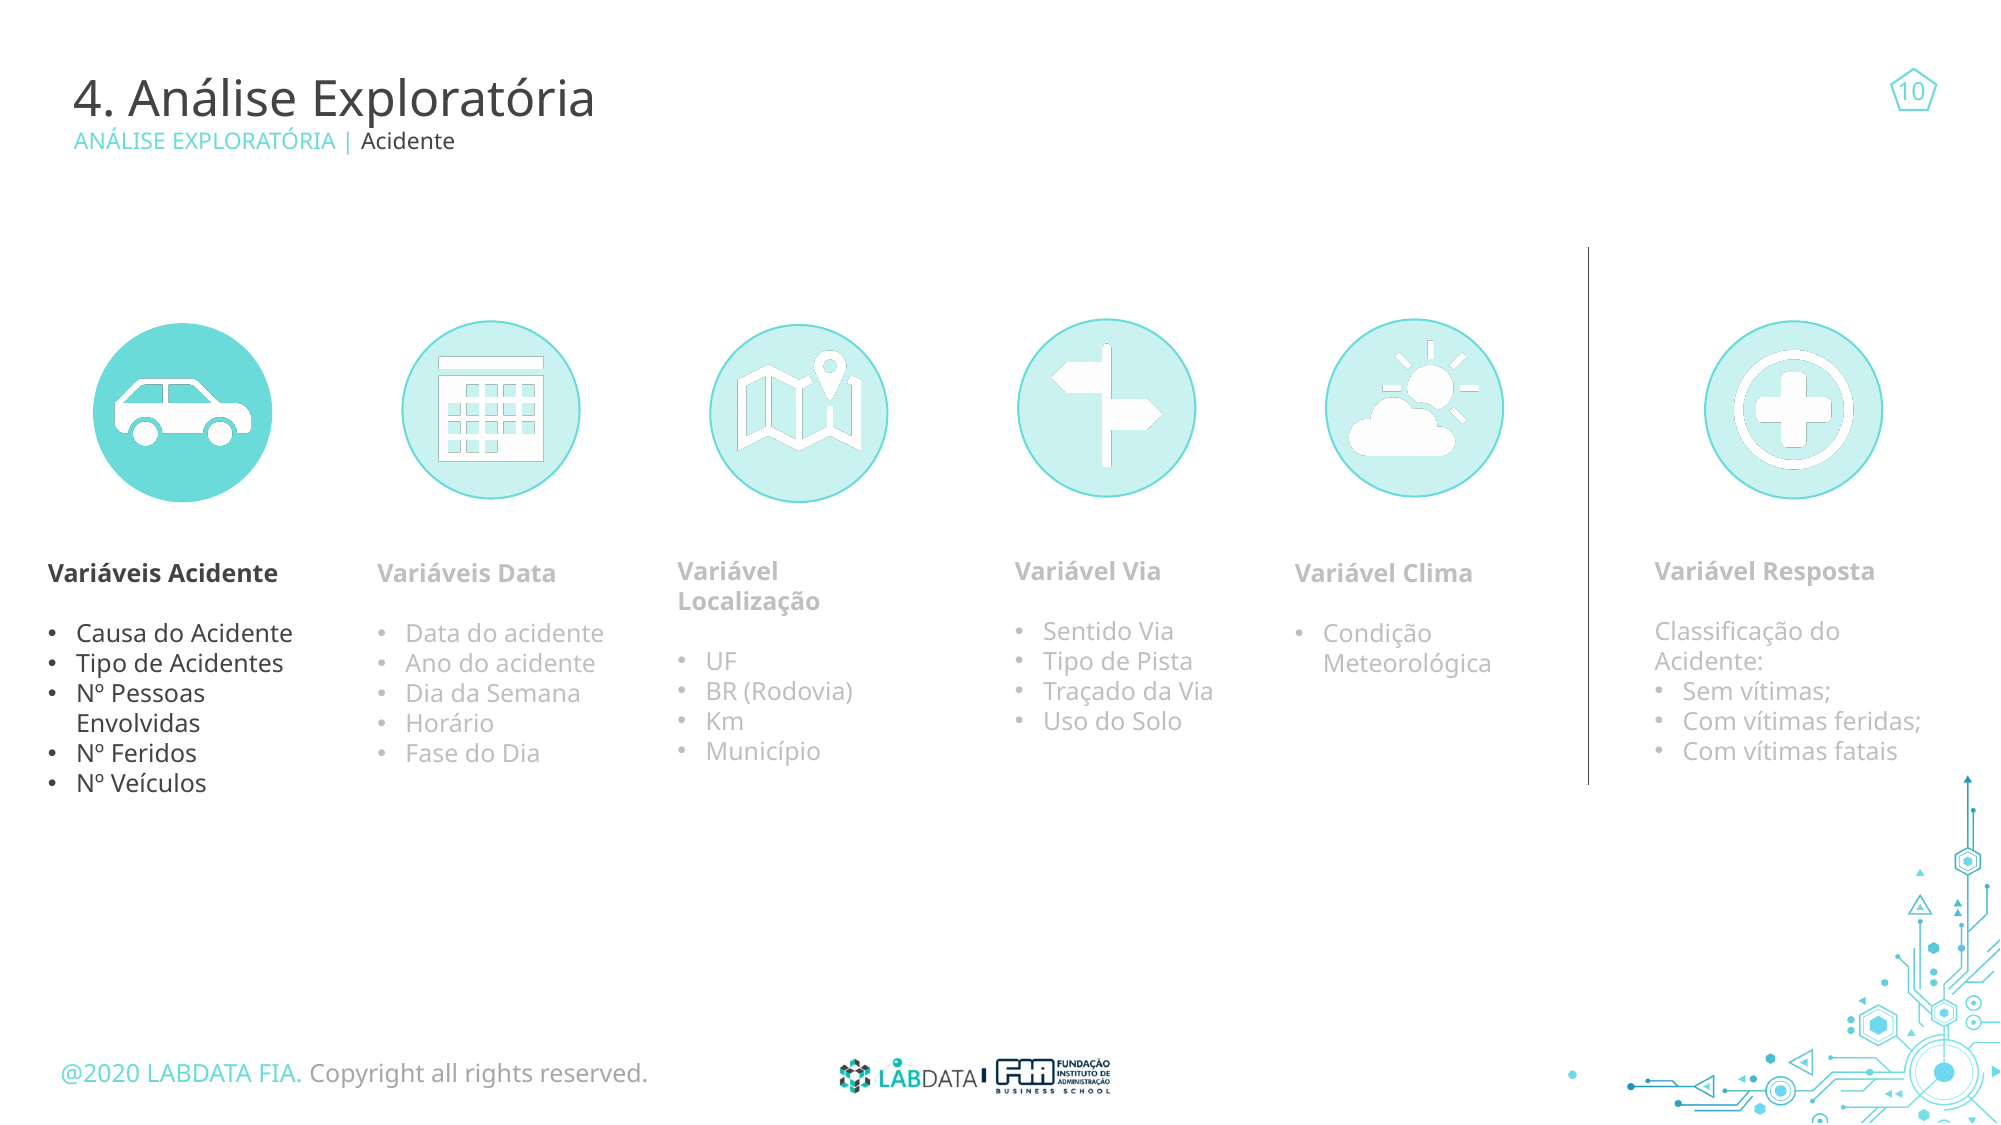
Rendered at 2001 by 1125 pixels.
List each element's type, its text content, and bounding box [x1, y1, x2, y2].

text_box Variável Localização UF BR (Rodovia) Km Município [662, 540, 943, 783]
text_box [94, 324, 272, 502]
text_box Variáveis Acidente Causa do Acidente Tipo de Acidentes Nº Pessoas Envolvidas Nº Feridos Nº Veículos [33, 543, 342, 849]
text_box Variável Via Sentido Via Tipo de Pista Traçado da Via Uso do Solo [999, 540, 1280, 783]
slide_number @2020 LABDATA FIA. Copyright all rights reserved. [45, 1042, 721, 1103]
text_box Variáveis Data Data do acidente Ano do acidente Dia da Semana Horário Fase do Dia [362, 542, 642, 785]
picture [835, 1046, 1116, 1101]
picture [1567, 775, 2000, 1123]
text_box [1705, 321, 1883, 499]
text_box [1325, 319, 1504, 497]
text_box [1018, 319, 1196, 497]
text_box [402, 321, 580, 499]
text_box Variável Clima Condição Meteorológica [1279, 542, 1560, 785]
text_box Variável Resposta Classificação do Acidente: Sem vítimas; Com vítimas feridas; Com vítimas fatais [1639, 540, 1971, 775]
text_box 10 [1877, 62, 1941, 123]
text_box [1890, 67, 1938, 112]
text_box 4. Análise Exploratória ANÁLISE EXPLORATÓRIA | Acidente [58, 51, 1146, 169]
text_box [710, 324, 888, 503]
